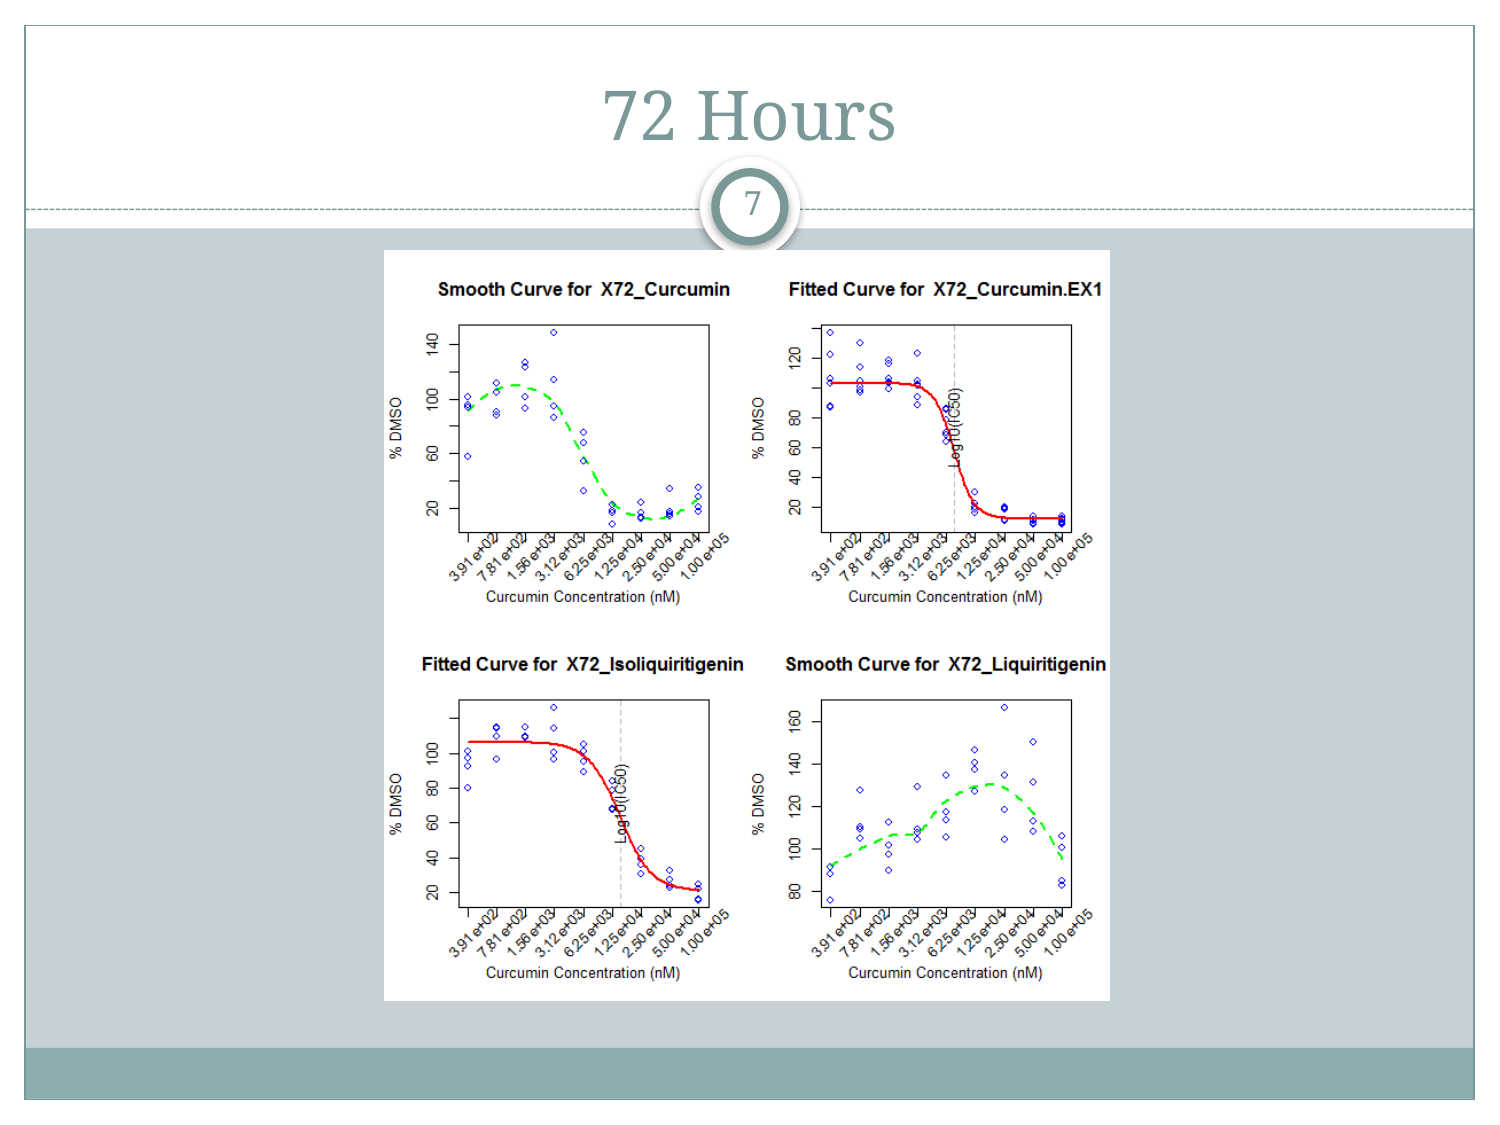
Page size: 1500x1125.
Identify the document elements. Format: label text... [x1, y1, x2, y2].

slide_number 7 [715, 168, 791, 241]
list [384, 250, 1110, 1001]
title 72 Hours [49, 37, 1450, 162]
